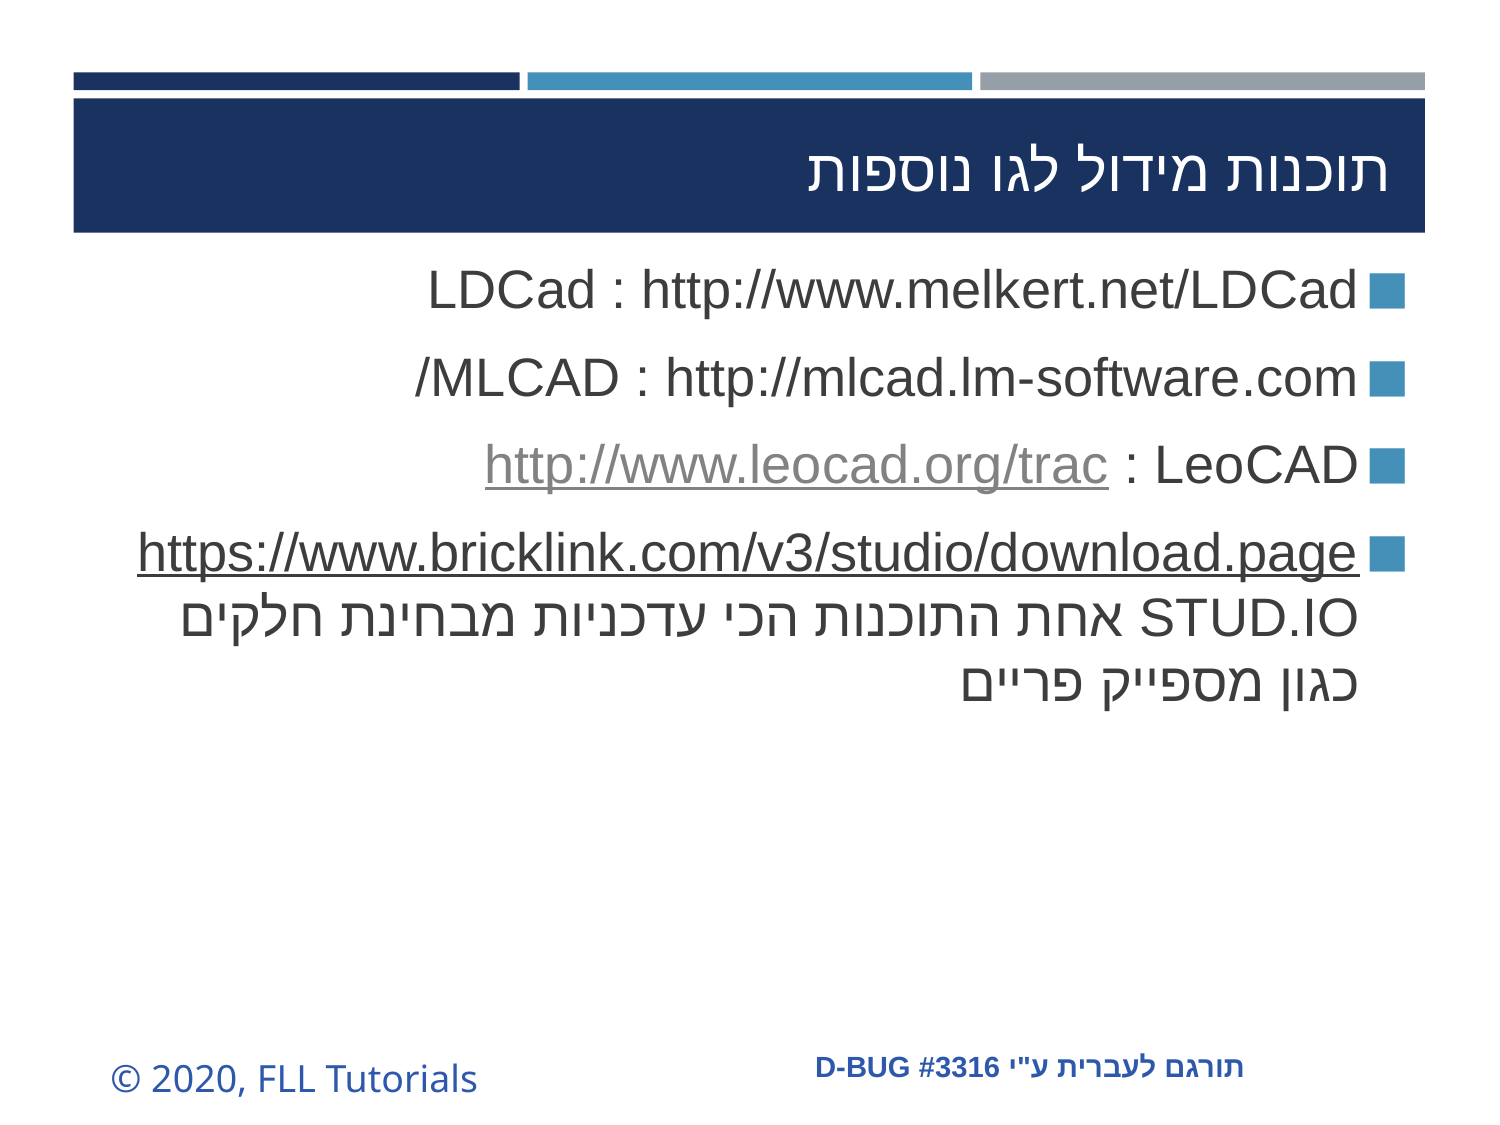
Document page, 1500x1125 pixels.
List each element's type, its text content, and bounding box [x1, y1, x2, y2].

list LDCad : http://www.melkert.net/LDCad MLCAD : http://mlcad.lm-software.com/ LeoCAD : http://www.leocad.org/trac https://www.bricklink.com/v3/studio/download.page STUD.IO אחת התוכנות הכי עדכניות מבחינת חלקים כגון מספייק פריים [73, 246, 1425, 962]
text_box תורגם לעברית ע"י D-BUG #3316 [630, 1047, 1430, 1096]
title תוכנות מידול לגו נוספות [95, 112, 1406, 211]
footer © 2020, FLL Tutorials [95, 1047, 895, 1108]
